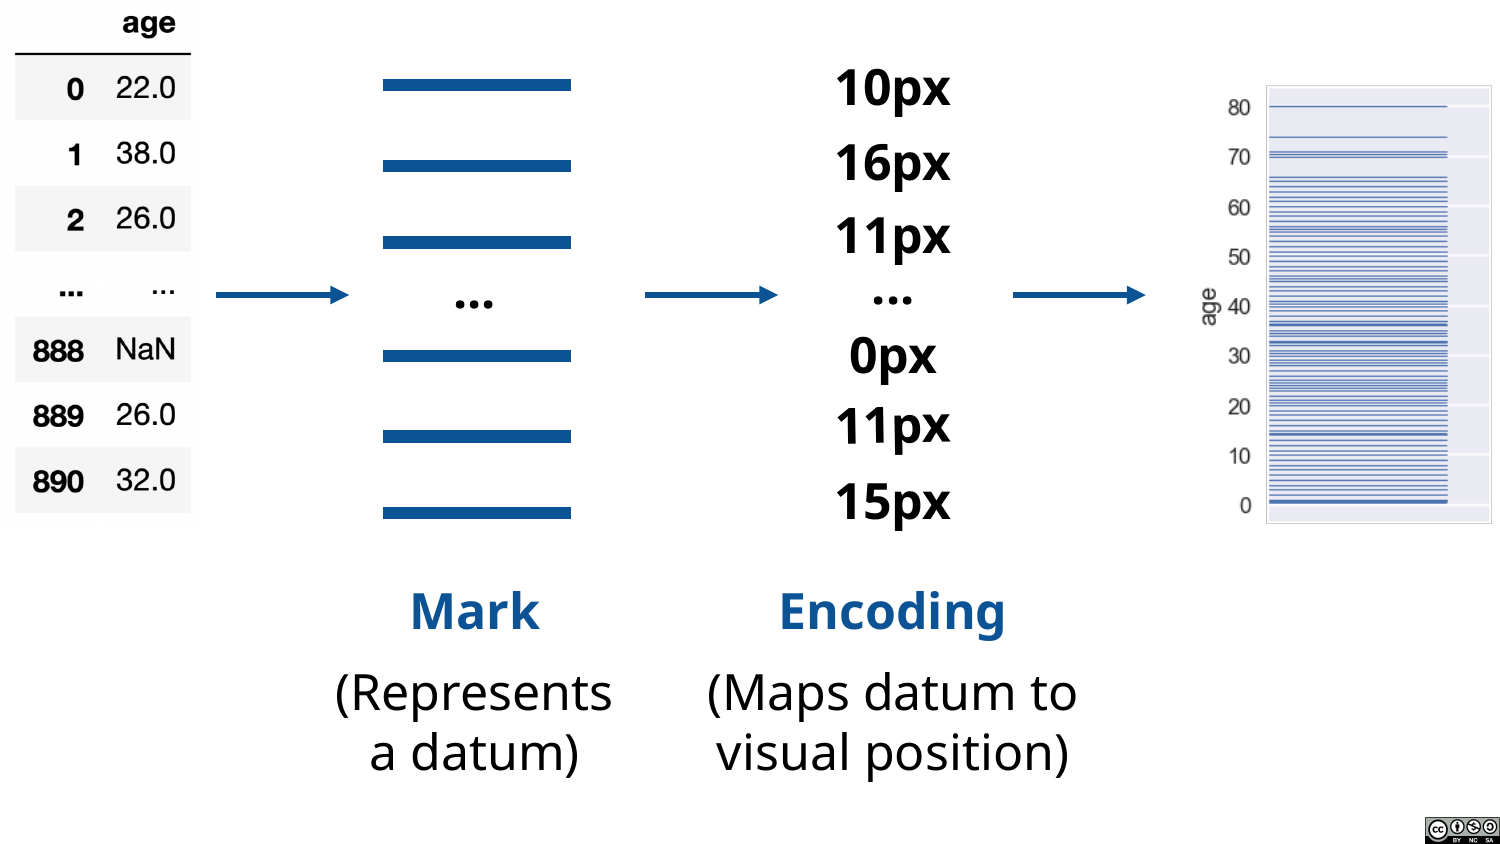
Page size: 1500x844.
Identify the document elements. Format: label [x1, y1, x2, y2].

picture [0, 0, 204, 525]
text_box [1012, 78, 1500, 533]
text_box [216, 84, 632, 733]
text_box [645, 40, 1099, 733]
picture [1425, 817, 1500, 844]
